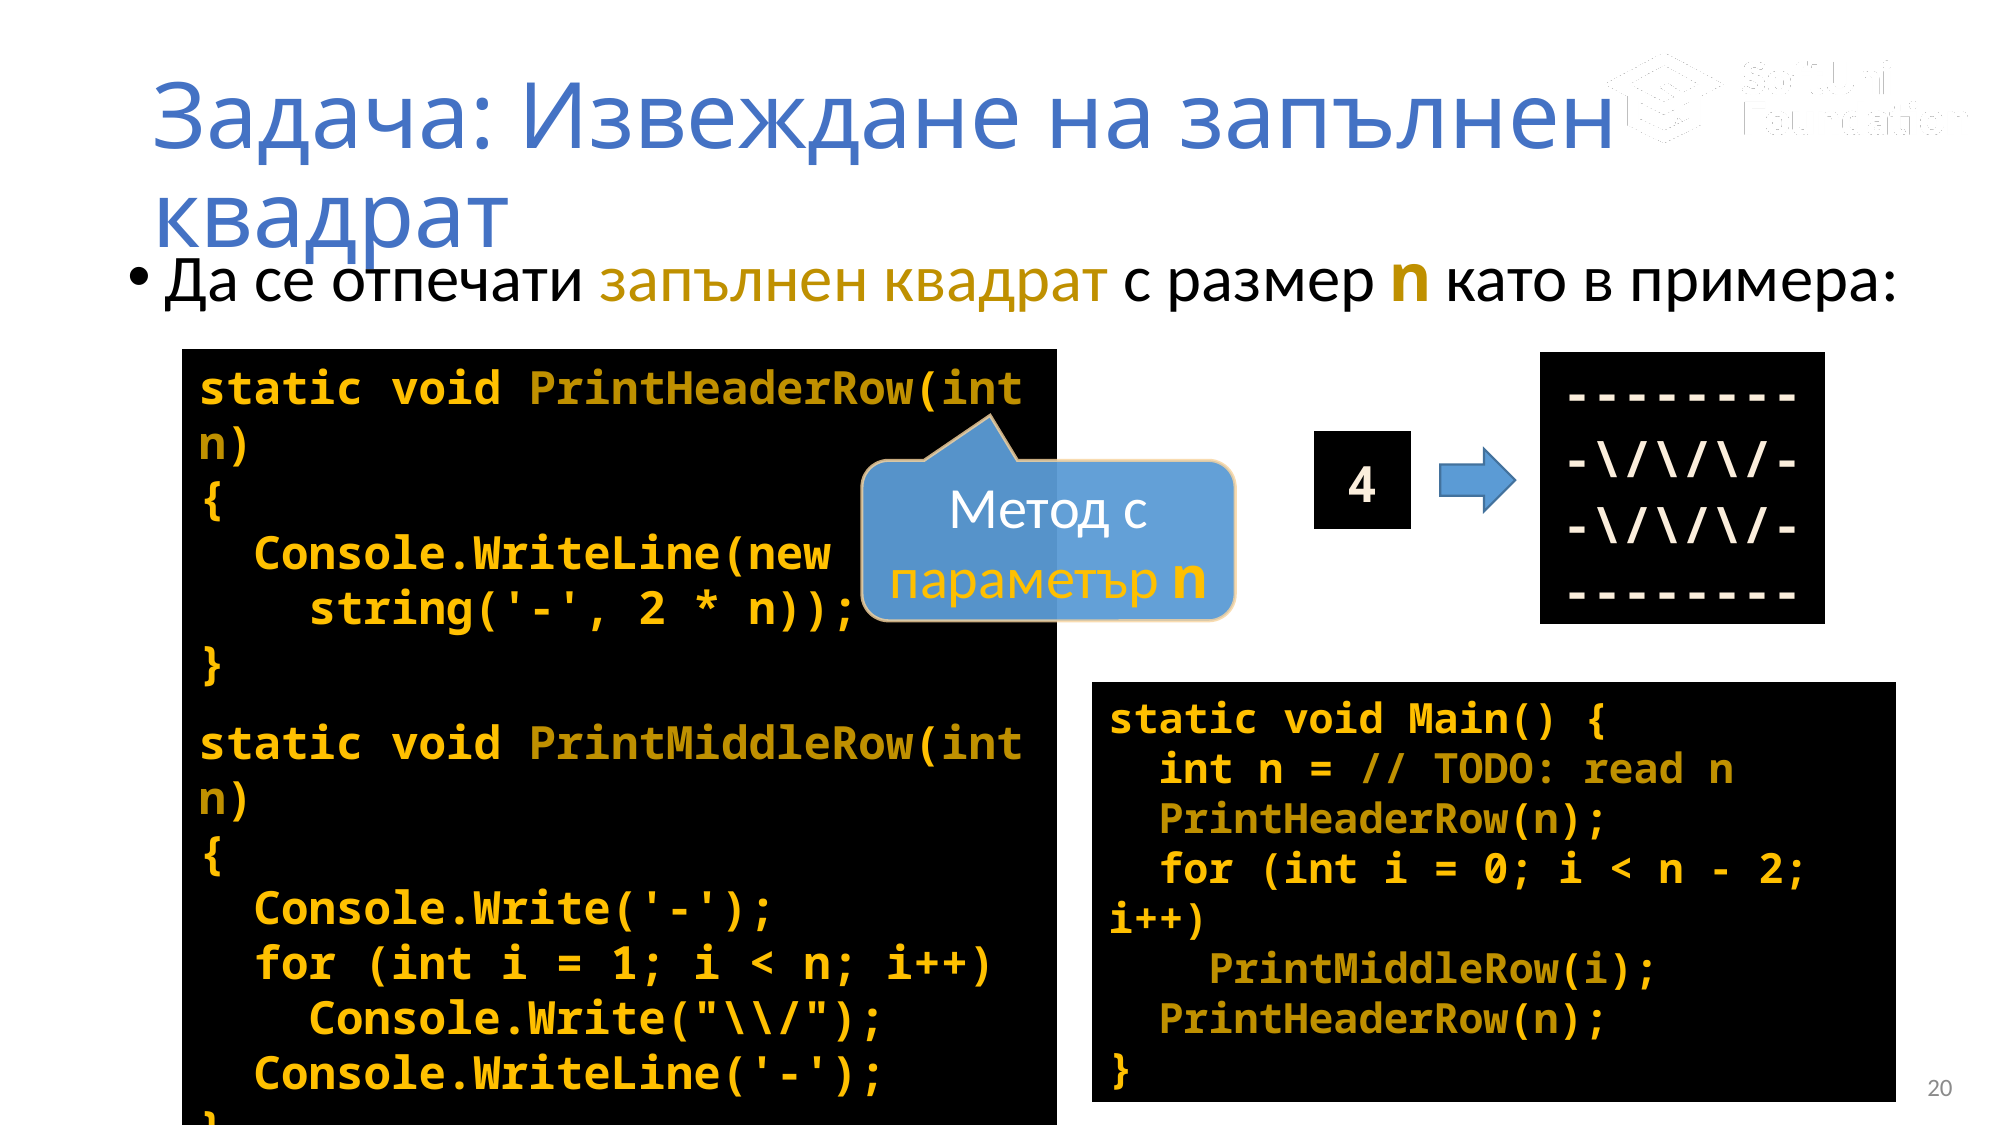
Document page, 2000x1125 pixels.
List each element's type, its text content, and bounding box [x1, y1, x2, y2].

title Задача: Извеждане на запълнен квадрат [137, 59, 1862, 278]
list Да се отпечати запълнен квадрат с размер n като в примера: [112, 236, 1968, 1053]
text_box Метод с параметър n [860, 413, 1237, 622]
text_box [1439, 446, 1517, 514]
text_box static void Main() { int n = // TODO: read n PrintHeaderRow(n); for (int i = 0; i < n - 2; i++) PrintMiddleRow(i); PrintHeaderRow(n); } [1089, 679, 1899, 1105]
text_box -------- -\/\/\/- -\/\/\/- -------- [1537, 348, 1828, 627]
picture [1604, 52, 1968, 143]
text_box 4 [1311, 427, 1414, 532]
slide_number 20 [1899, 1070, 1968, 1103]
text_box static void PrintHeaderRow(int n) { Console.WriteLine(new string('-', 2 * n)); } static void PrintMiddleRow(int n) { Console.Write('-'); for (int i = 1; i < n; i++) Console.Write("\\/"); Console.WriteLine('-'); } [179, 345, 1061, 1125]
